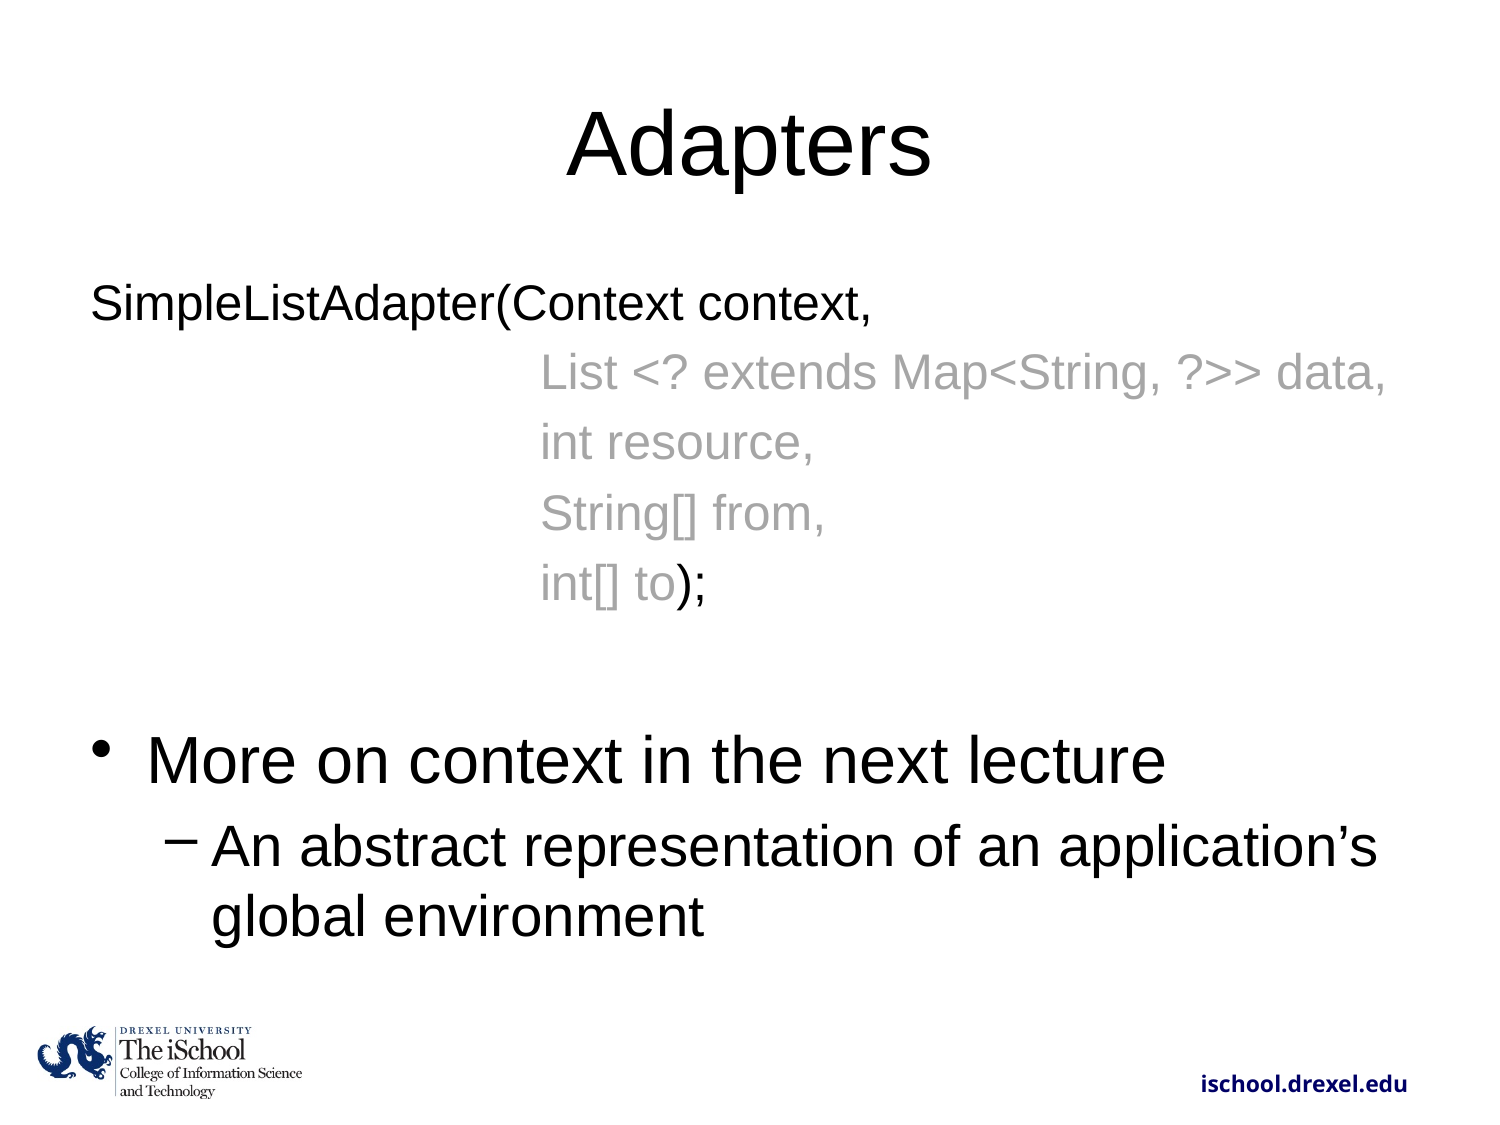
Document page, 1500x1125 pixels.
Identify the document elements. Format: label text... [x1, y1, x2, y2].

title Adapters [74, 44, 1426, 233]
list SimpleListAdapter(Context context, List <? extends Map<String, ?>> data, int resource, String[] from, int[] to); More on context in the next lecture An abstract representation of an application’s global environment [74, 262, 1426, 1006]
picture [37, 1026, 302, 1099]
